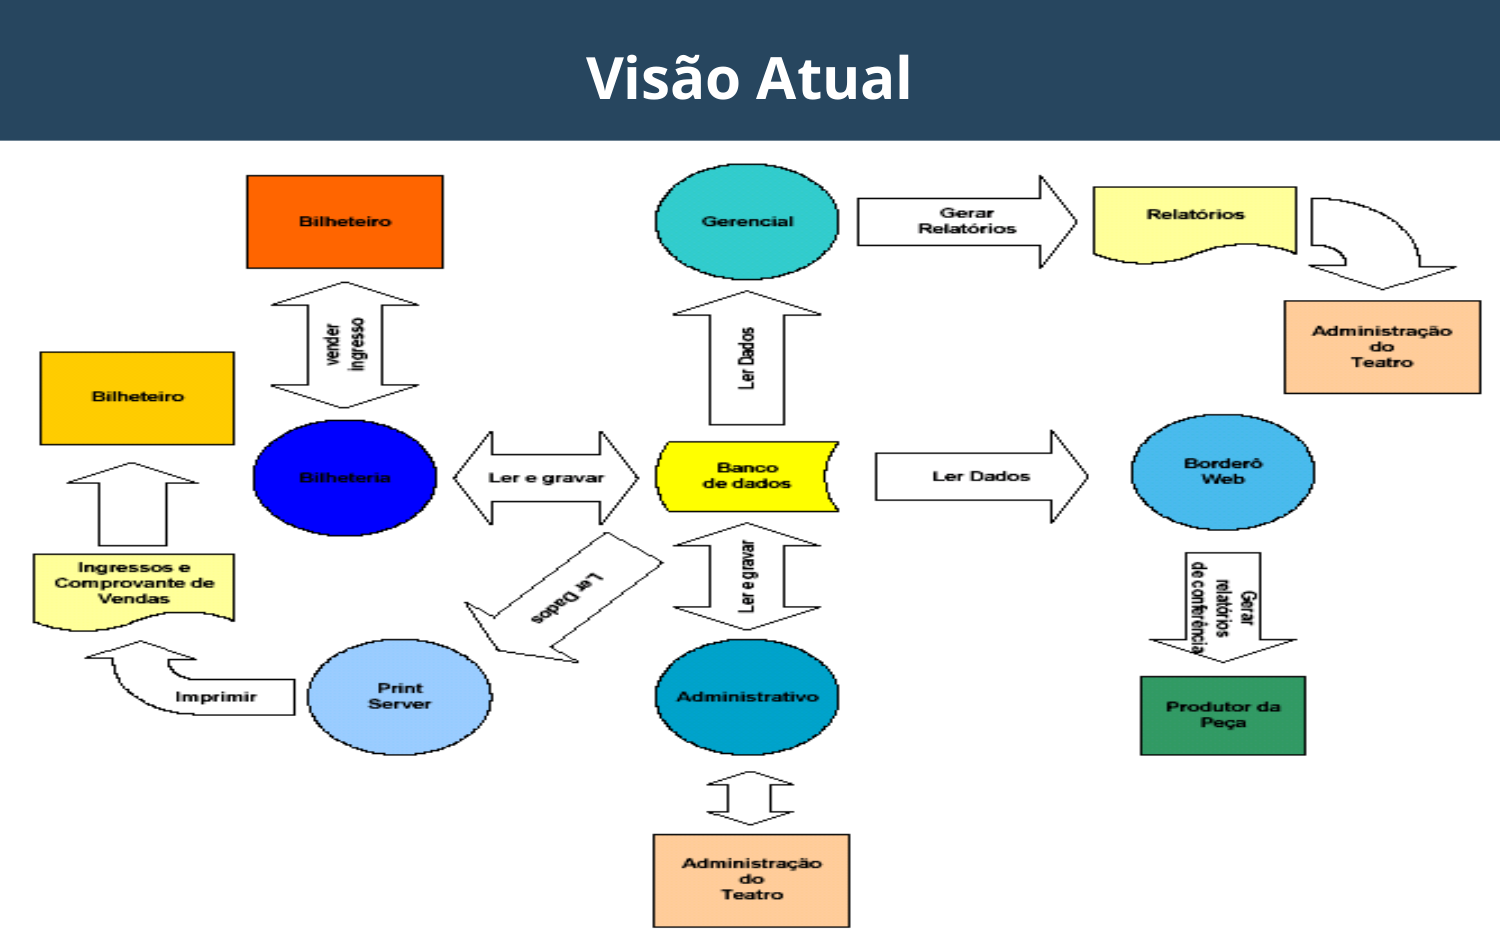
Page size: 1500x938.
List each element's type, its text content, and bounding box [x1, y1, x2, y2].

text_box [11, 151, 1500, 938]
title Visão Atual [0, 23, 1500, 129]
